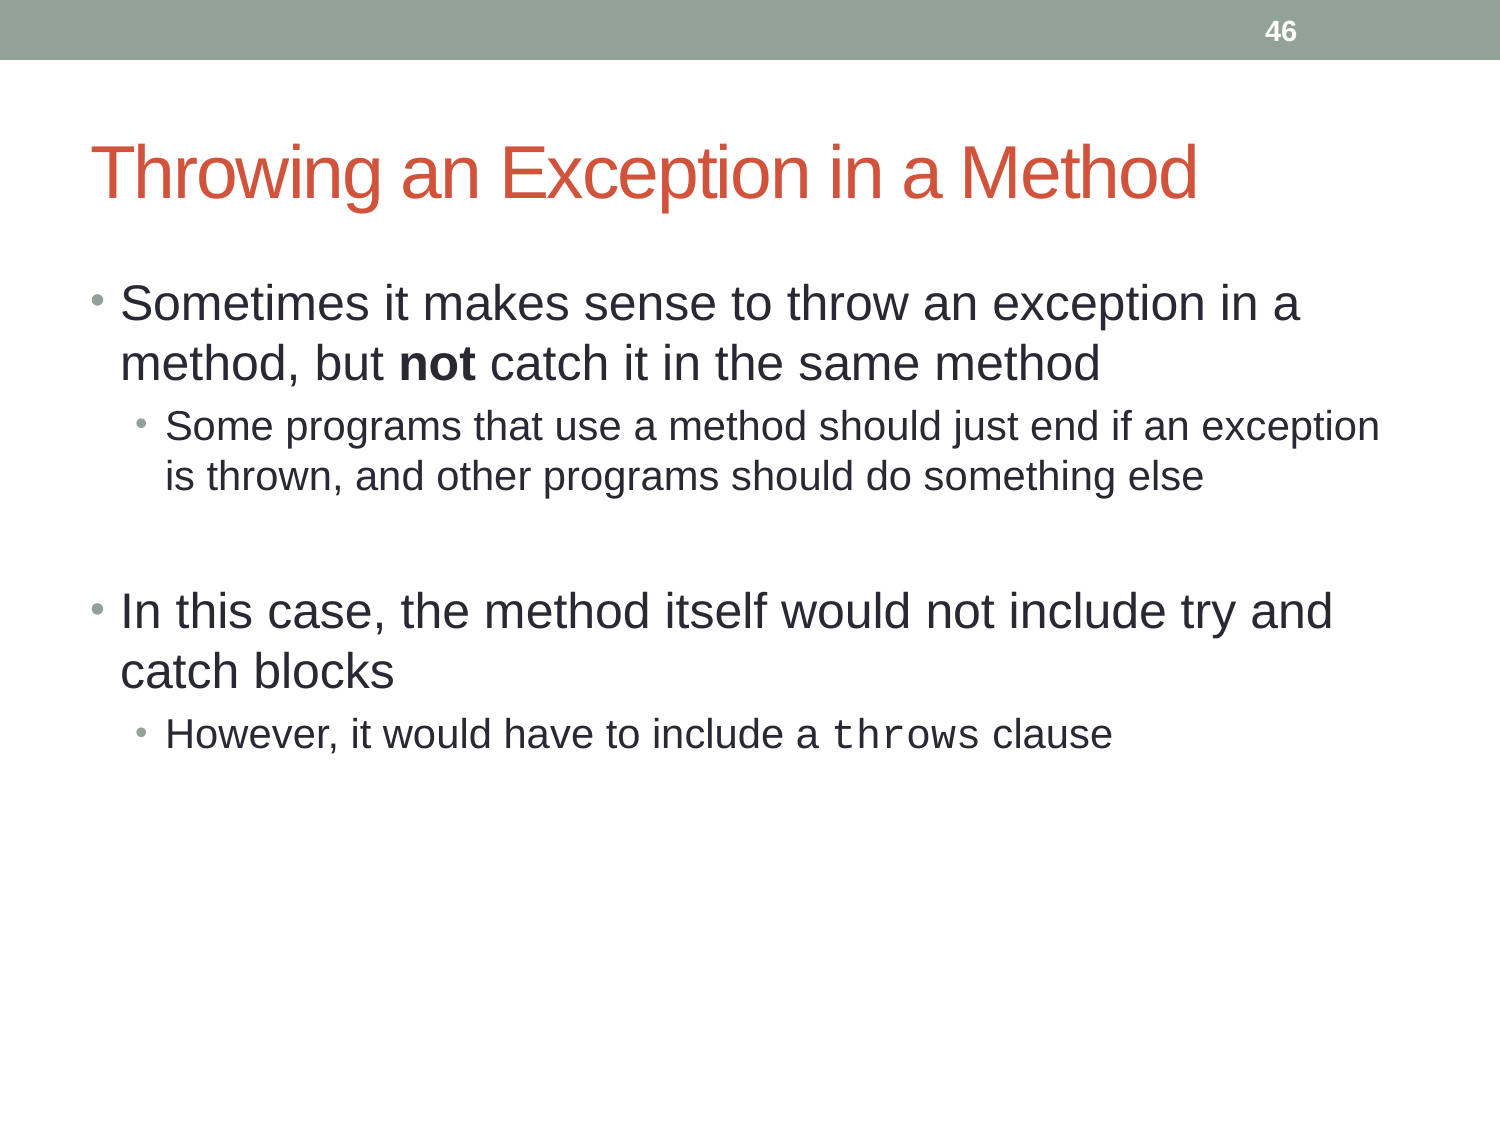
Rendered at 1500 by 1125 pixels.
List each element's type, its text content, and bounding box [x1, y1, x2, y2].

title Throwing an Exception in a Method [75, 87, 1425, 250]
list Sometimes it makes sense to throw an exception in a method, but not catch it in the same method Some programs that use a method should just end if an exception is thrown, and other programs should do something else In this case, the method itself would not include try and catch blocks However, it would have to include a throws clause [75, 262, 1425, 1063]
slide_number 46 [1250, 3, 1425, 57]
